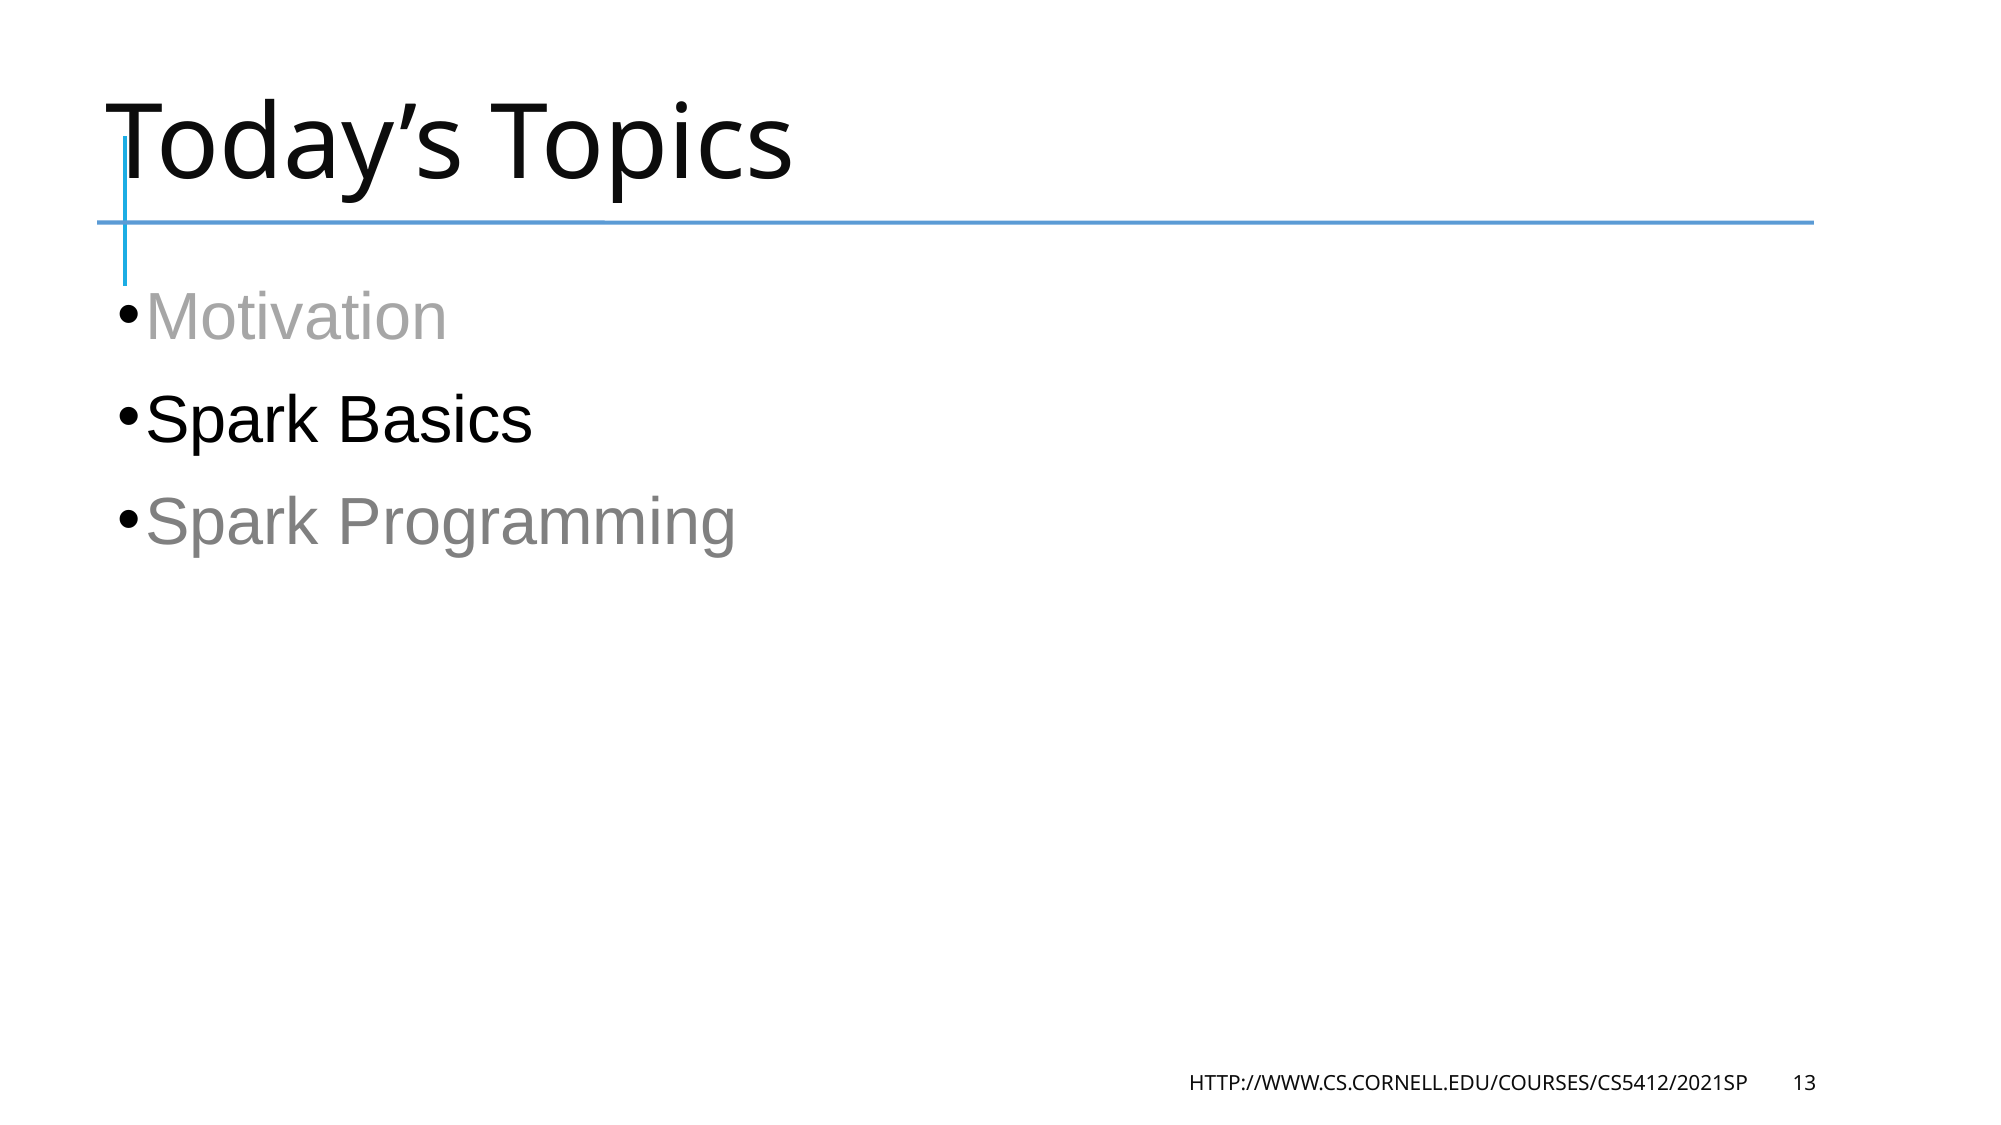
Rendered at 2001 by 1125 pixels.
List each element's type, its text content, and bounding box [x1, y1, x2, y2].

text_box Motivation Spark Basics Spark Programming [97, 263, 1786, 672]
title Today’s Topics [90, 100, 1861, 197]
slide_number 13 [1777, 1061, 1938, 1107]
footer HTTP://WWW.CS.CORNELL.EDU/COURSES/CS5412/2021SP [794, 1061, 1763, 1107]
